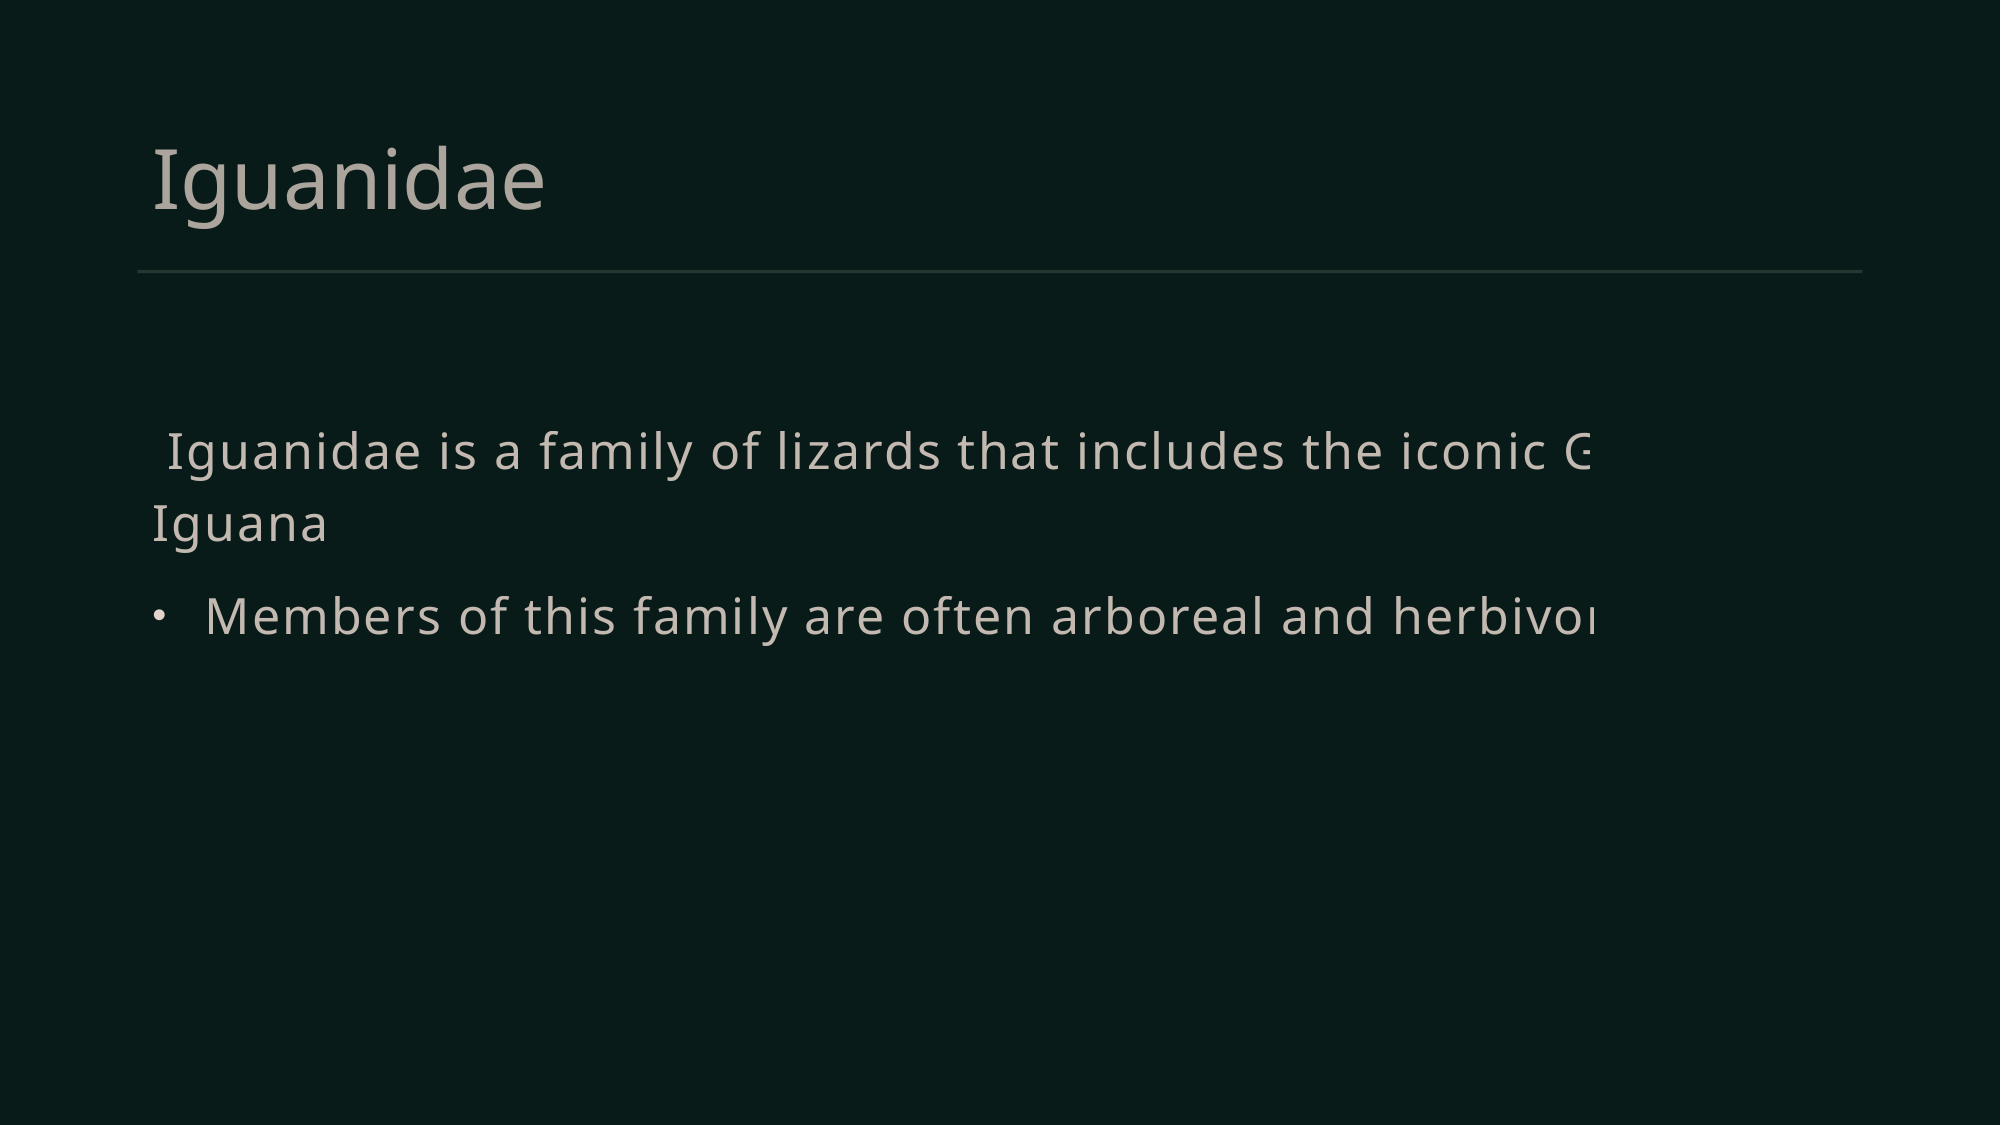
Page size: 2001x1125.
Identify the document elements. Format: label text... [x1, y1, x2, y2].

list Iguanidae is a family of lizards that includes the iconic Green Iguana. Members of this family are often arboreal and herbivorous. [137, 399, 1863, 982]
title Iguanidae [137, 108, 1863, 244]
